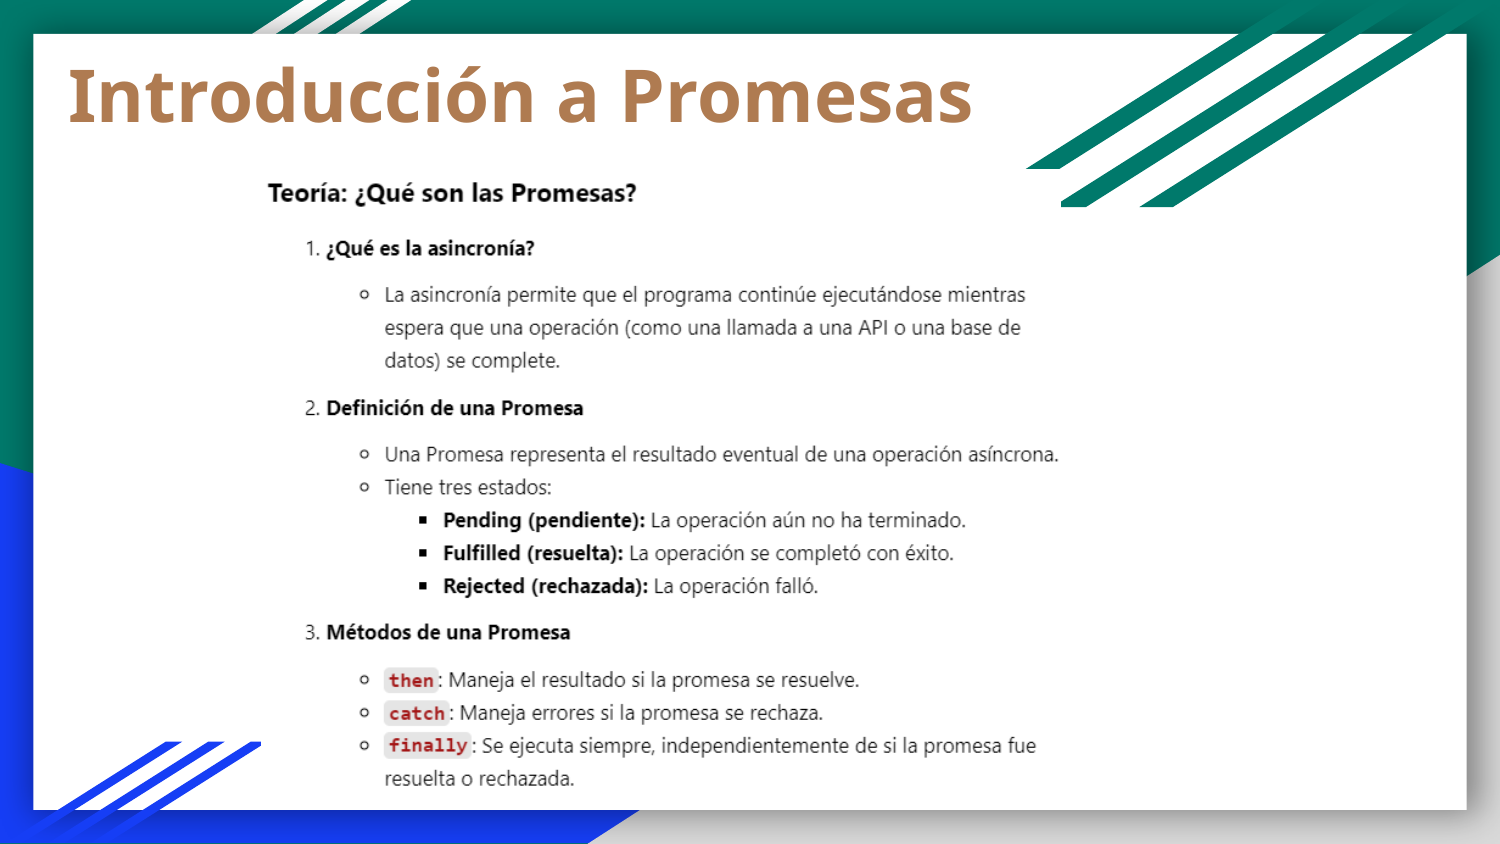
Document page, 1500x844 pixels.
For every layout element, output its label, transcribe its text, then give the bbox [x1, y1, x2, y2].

picture [261, 169, 1061, 787]
text_box Introducción a Promesas [53, 12, 1421, 134]
